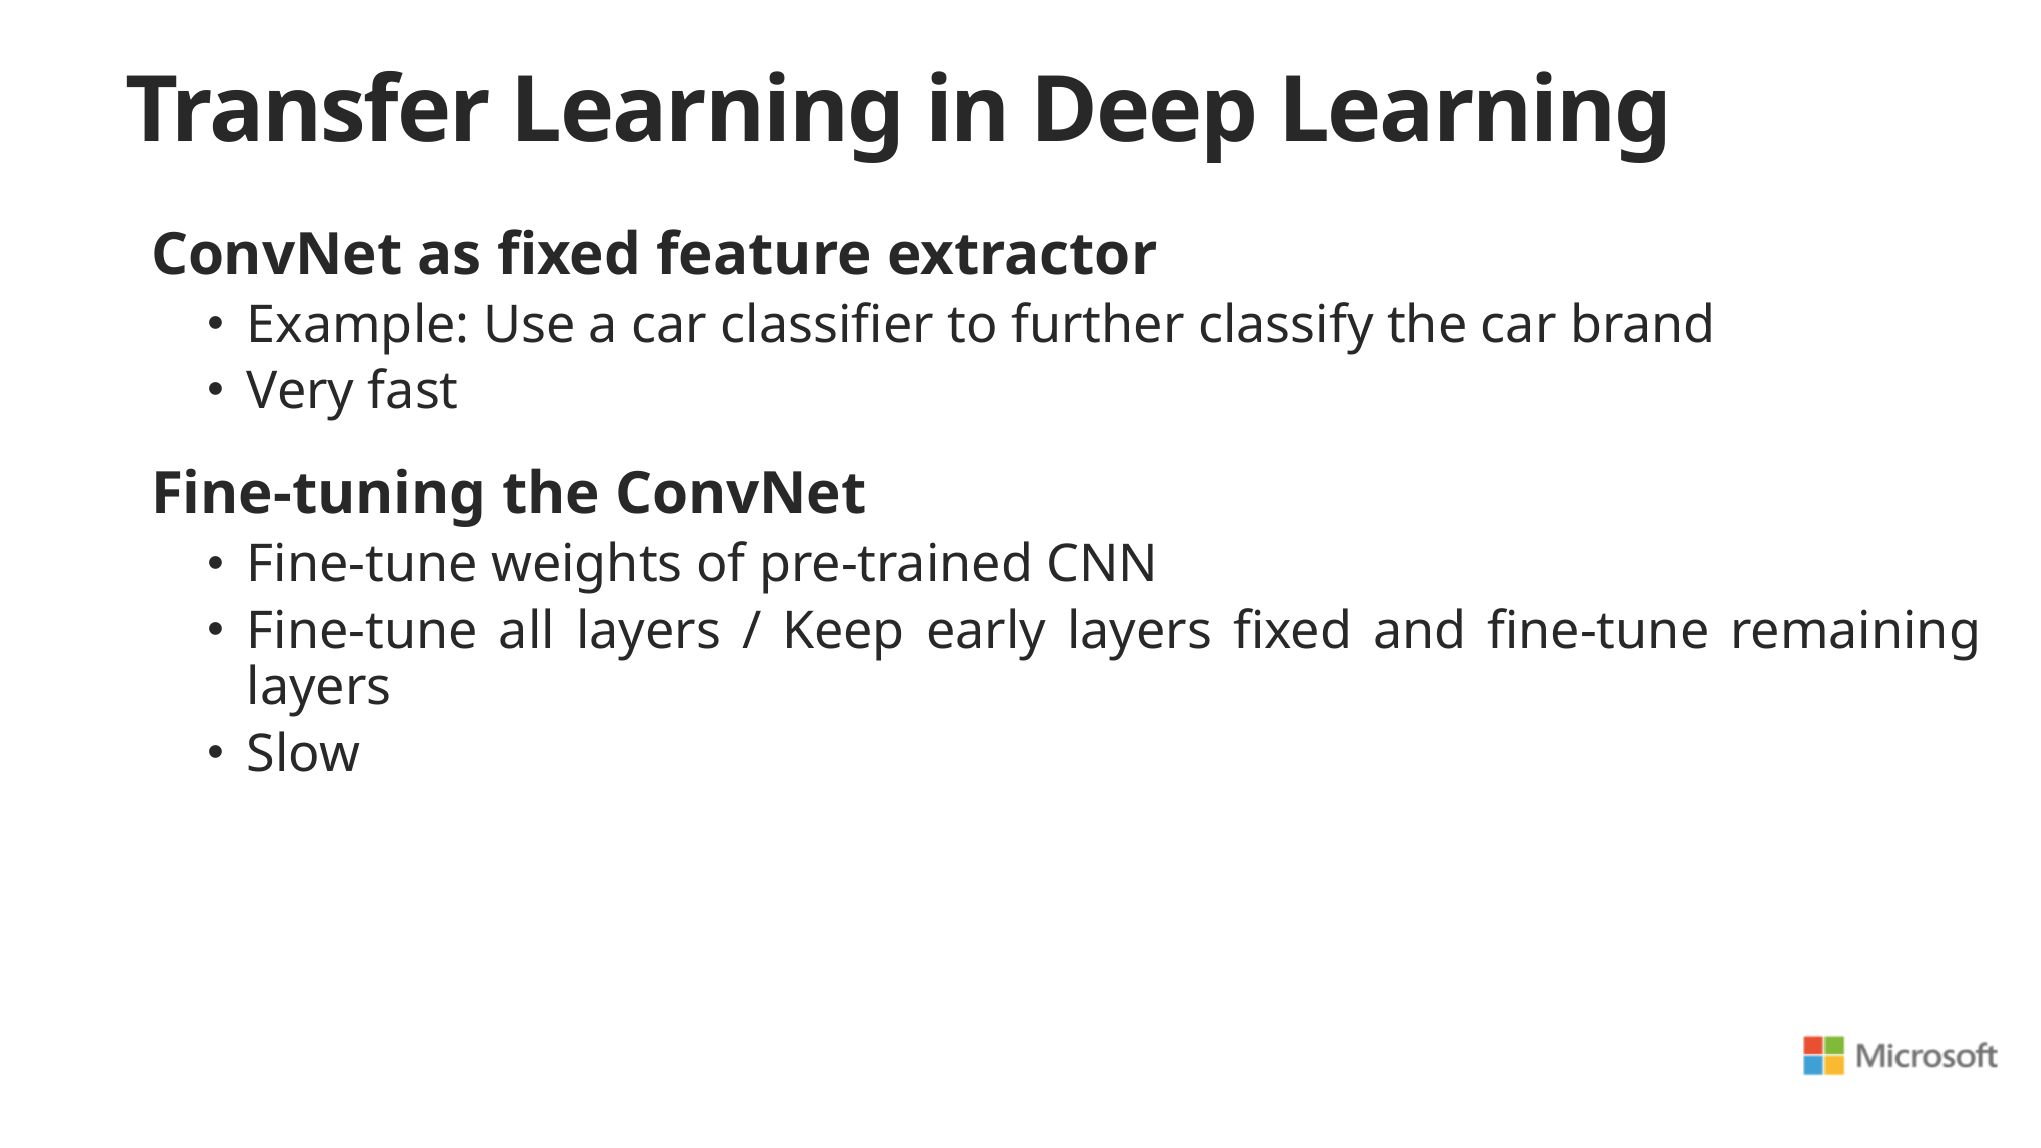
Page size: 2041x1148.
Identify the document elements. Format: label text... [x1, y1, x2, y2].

text_box Transfer Learning in Deep Learning [110, 54, 2041, 206]
text_box ConvNet as fixed feature extractor Example: Use a car classifier to further classify the car brand Very fast Fine-tuning the ConvNet Fine-tune weights of pre-trained CNN Fine-tune all layers / Keep early layers fixed and fine-tune remaining layers Slow [136, 216, 1998, 1057]
text_box [63, 25, 2014, 176]
picture [1778, 1009, 2014, 1090]
